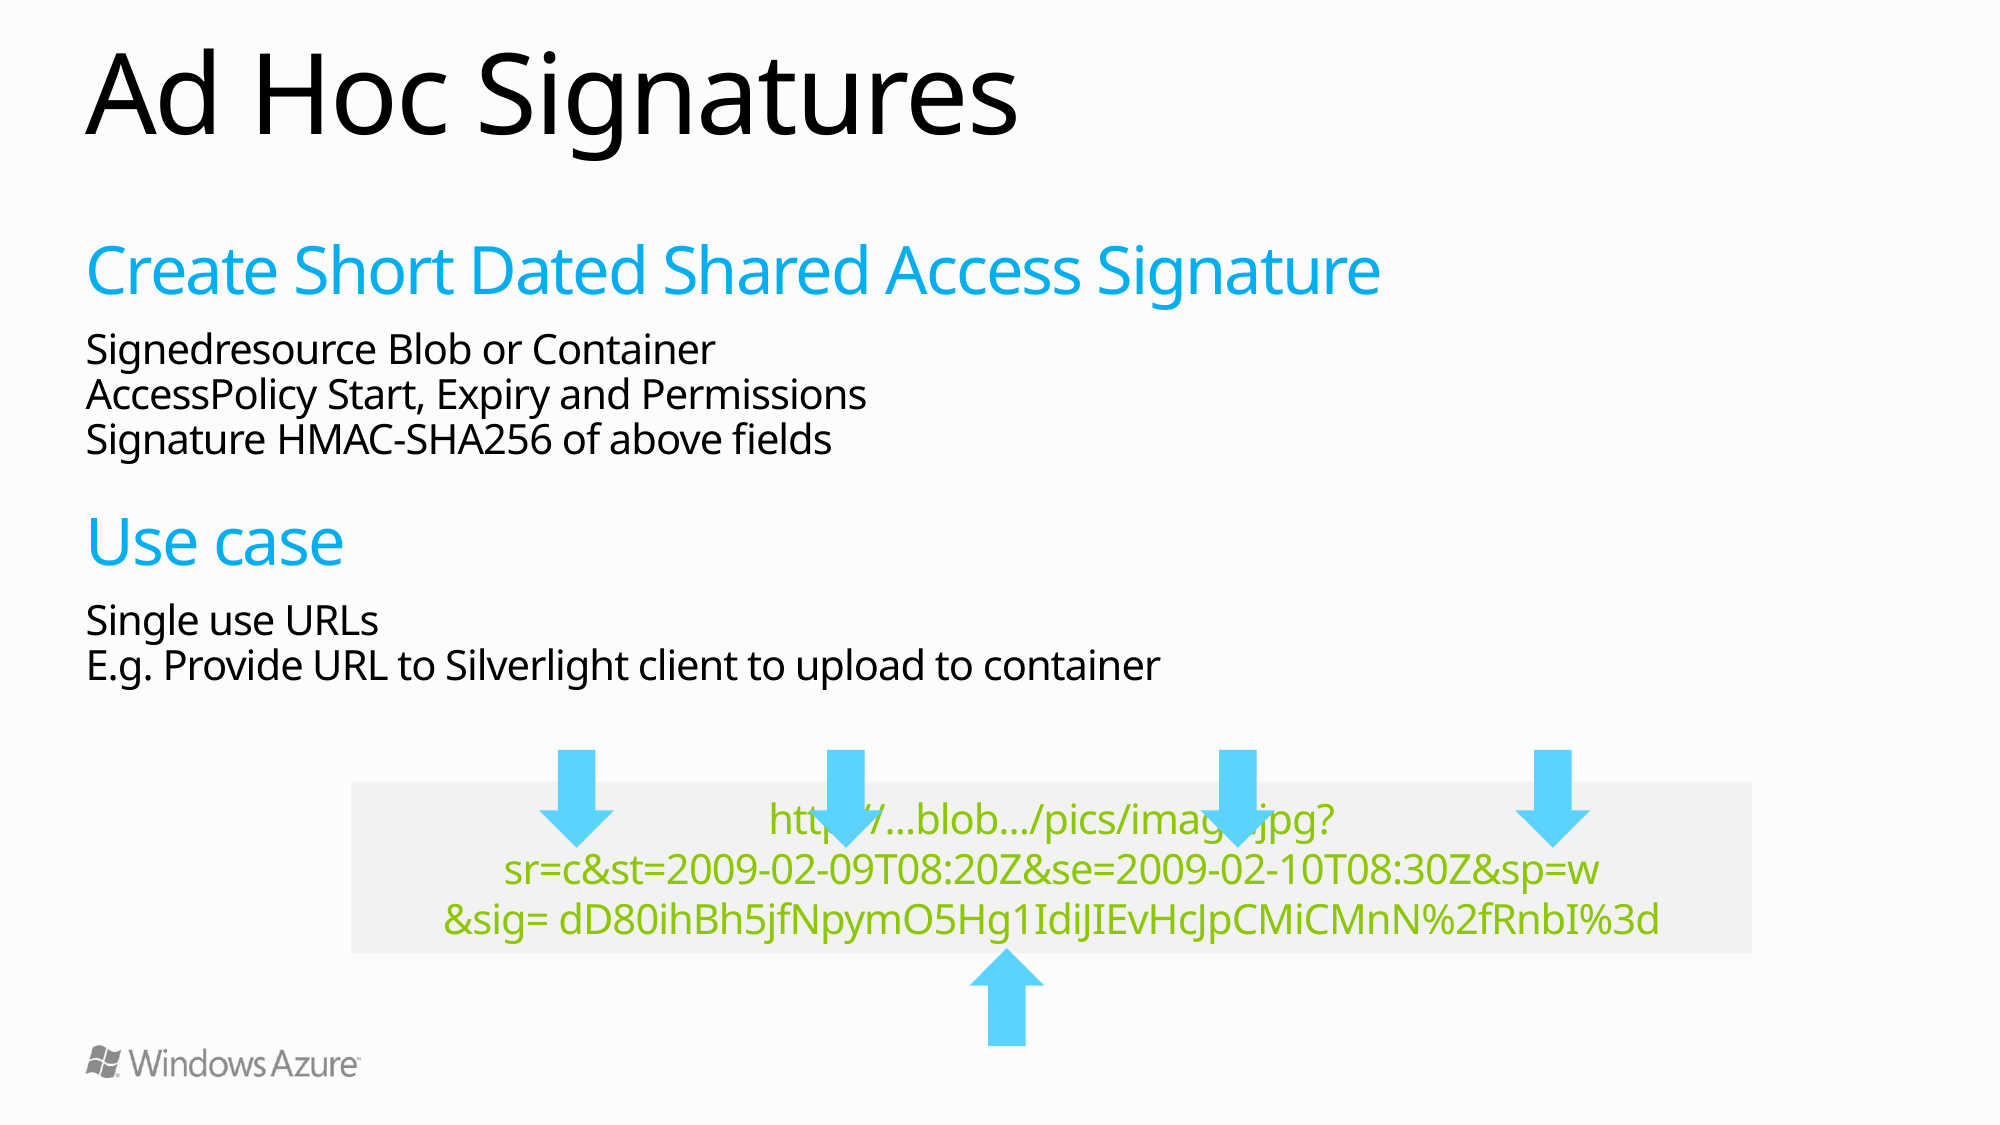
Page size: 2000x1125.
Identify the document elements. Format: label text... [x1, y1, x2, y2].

text_box [1198, 747, 1278, 850]
title Ad Hoc Signatures [85, 37, 1914, 161]
text_box [806, 747, 886, 850]
text_box http://...blob.../pics/image.jpg? sr=c&st=2009-02-09T08:20Z&se=2009-02-10T08:30Z&sp=w &sig= dD80ihBh5jfNpymO5Hg1IdiJIEvHcJpCMiCMnN%2fRnbI%3d [349, 780, 1754, 955]
list Create Short Dated Shared Access Signature Signedresource Blob or Container AccessPolicy Start, Expiry and Permissions Signature HMAC-SHA256 of above fields Use case Single use URLs E.g. Provide URL to Silverlight client to upload to container [85, 237, 1914, 694]
text_box [967, 946, 1047, 1049]
text_box [537, 747, 617, 850]
text_box [1513, 747, 1593, 850]
